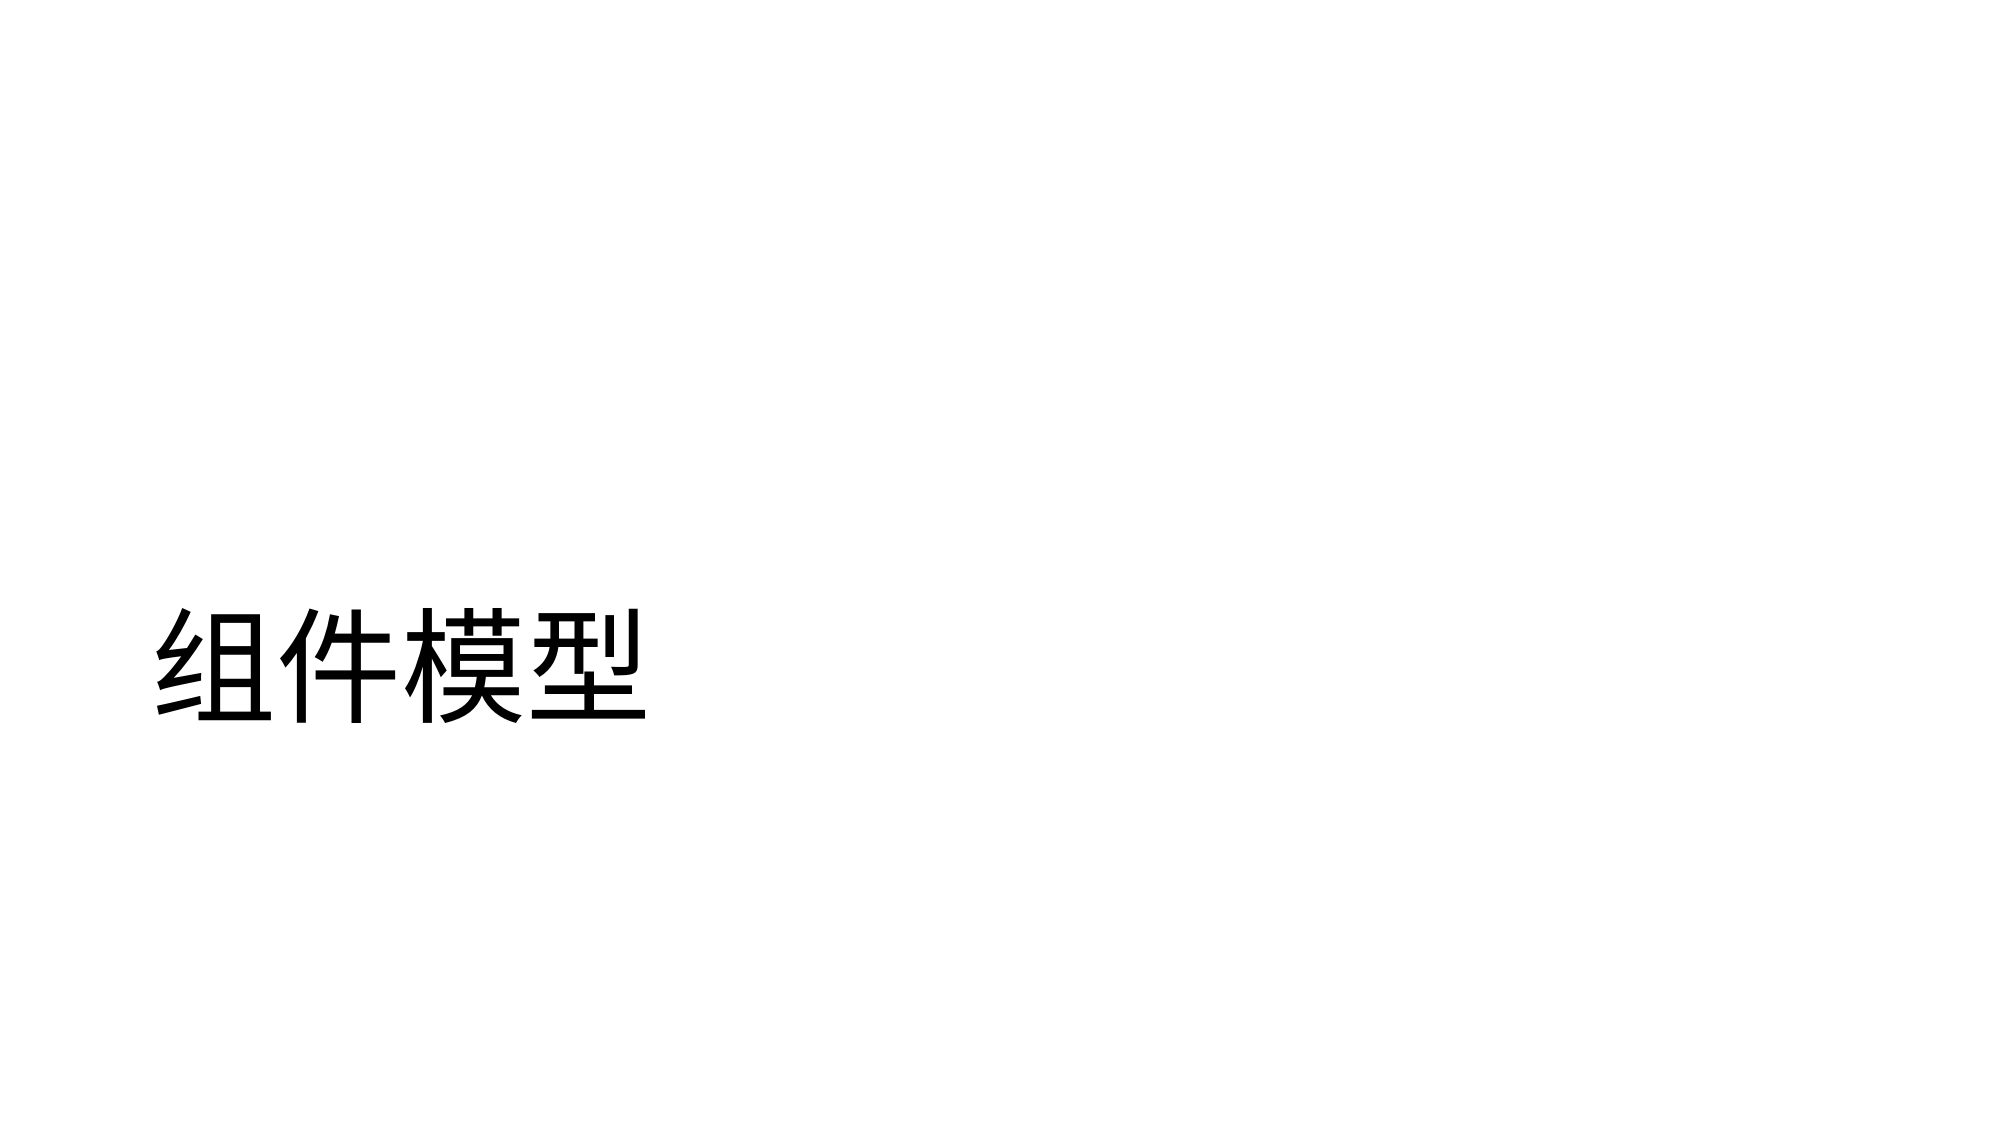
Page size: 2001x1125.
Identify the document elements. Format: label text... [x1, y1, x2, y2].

title 组件模型 [136, 280, 1862, 749]
